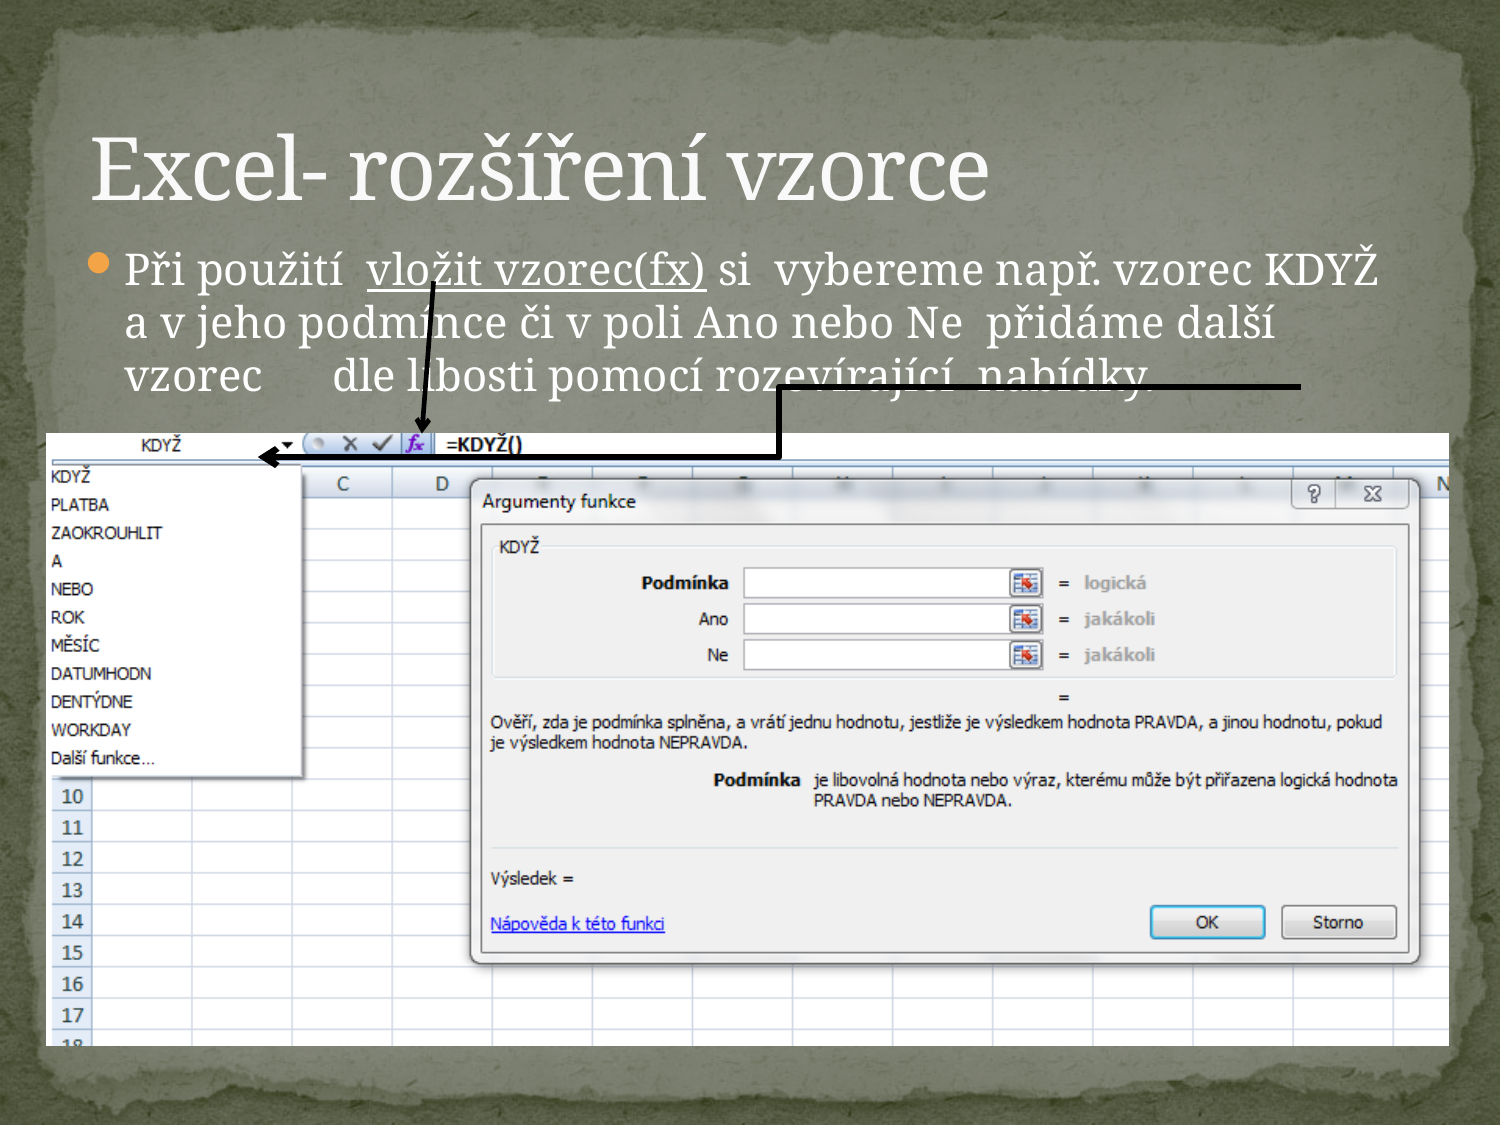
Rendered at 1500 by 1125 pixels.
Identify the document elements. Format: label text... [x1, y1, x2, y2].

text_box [260, 389, 1299, 455]
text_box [353, 353, 502, 362]
title Excel- rozšíření vzorce [74, 24, 1425, 225]
picture [47, 434, 1450, 1048]
list Při použití vložit vzorec(fx) si vybereme např. vzorec KDYŽ a v jeho podmínce či v poli Ano nebo Ne přidáme další vzorec dle libosti pomocí rozevírající nabídky. [70, 234, 1407, 411]
